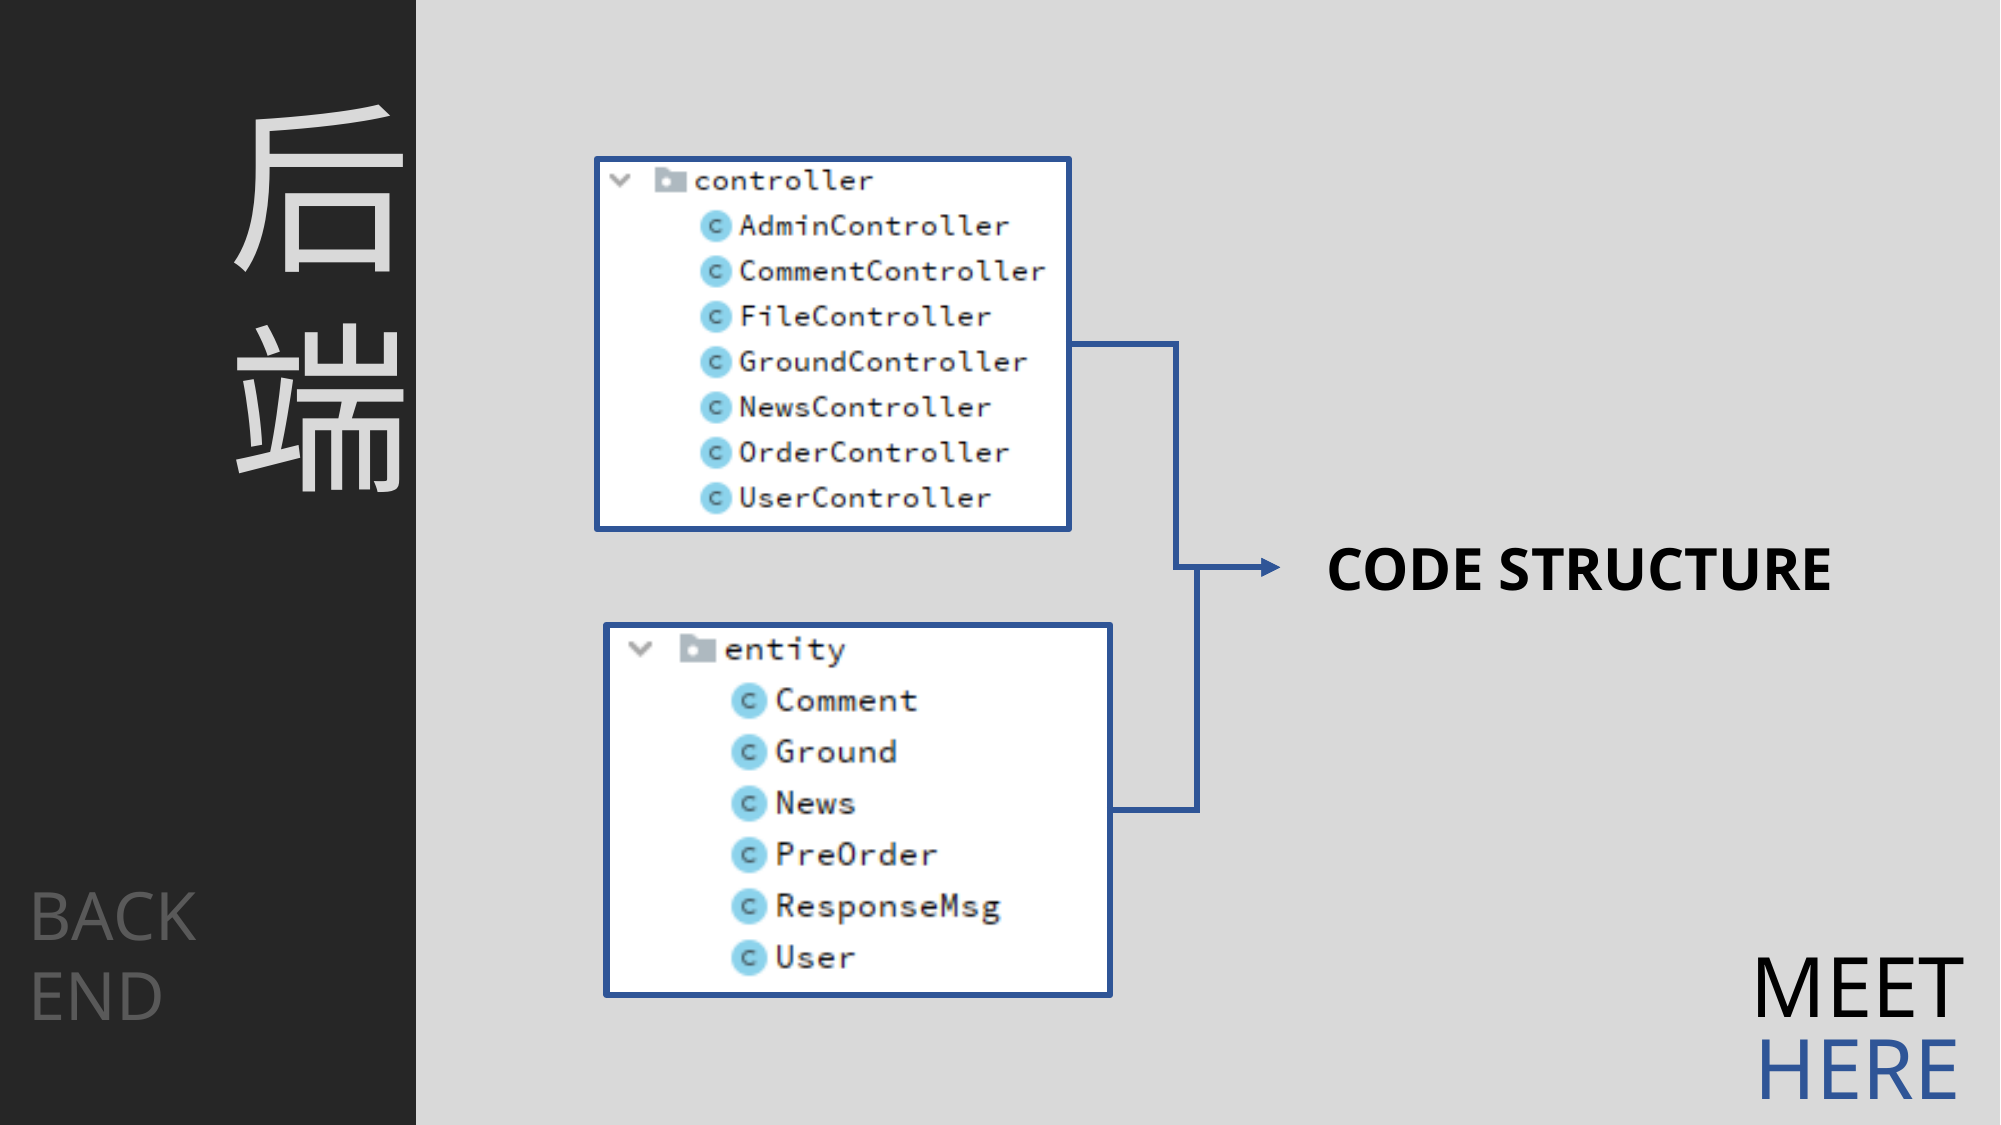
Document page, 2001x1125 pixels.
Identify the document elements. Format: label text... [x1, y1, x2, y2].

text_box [1065, 343, 1281, 568]
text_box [1106, 567, 1281, 810]
picture [599, 161, 1066, 526]
text_box CODE STRUCTURE [1281, 524, 1879, 610]
text_box MEET [1667, 927, 2000, 1008]
picture [609, 627, 1107, 992]
text_box [0, 0, 416, 1125]
text_box HERE [1629, 1008, 2000, 1124]
text_box BACK END [13, 866, 295, 1042]
text_box 后端 [214, 66, 365, 522]
